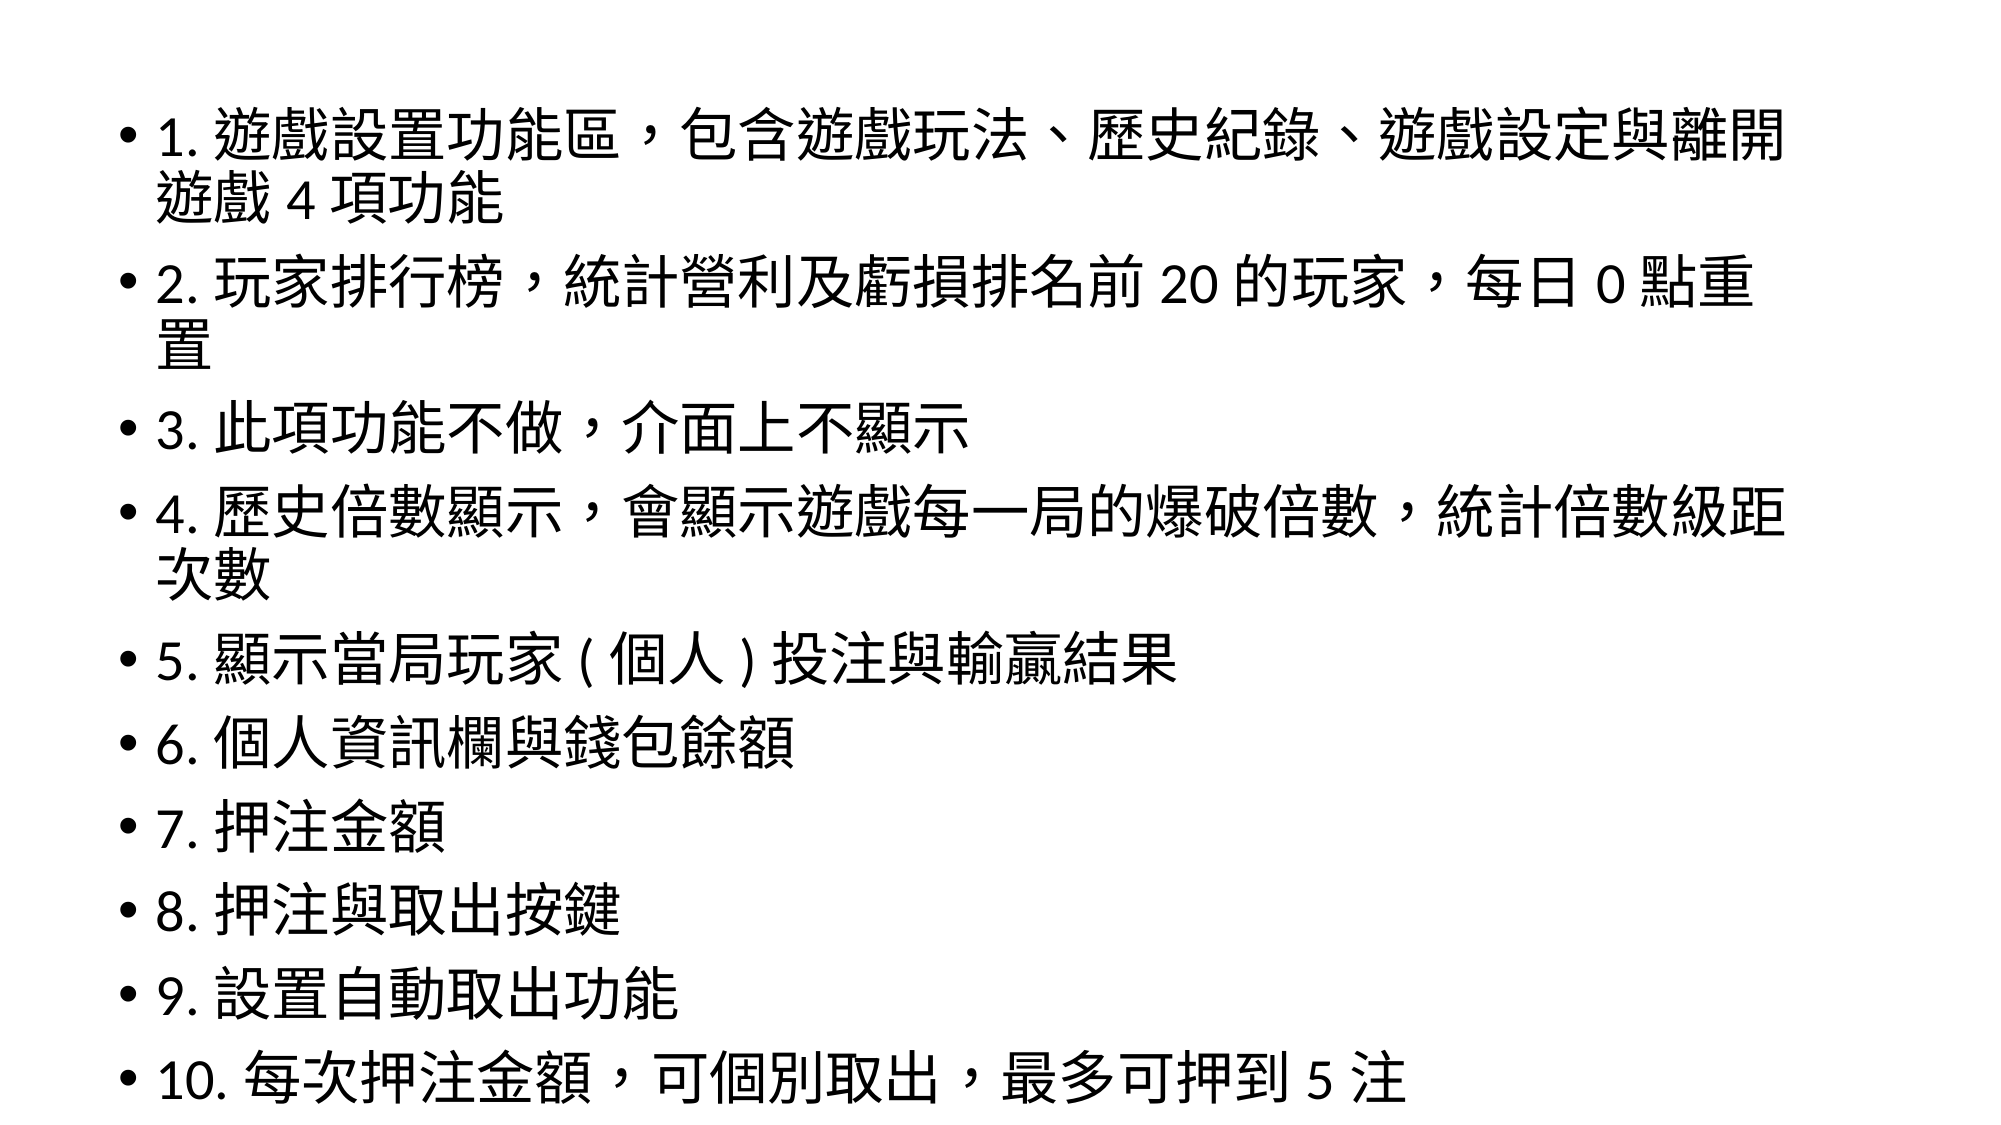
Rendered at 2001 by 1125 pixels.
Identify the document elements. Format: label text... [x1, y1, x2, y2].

list 1.遊戲設置功能區，包含遊戲玩法、歷史紀錄、遊戲設定與離開遊戲4項功能 2.玩家排行榜，統計營利及虧損排名前20的玩家，每日0點重置 3.此項功能不做，介面上不顯示 4.歷史倍數顯示，會顯示遊戲每一局的爆破倍數，統計倍數級距次數 5.顯示當局玩家(個人)投注與輸贏結果 6.個人資訊欄與錢包餘額 7.押注金額 8.押注與取出按鍵 9.設置自動取出功能 10.每次押注金額，可個別取出，最多可押到5注 [103, 98, 1829, 1120]
